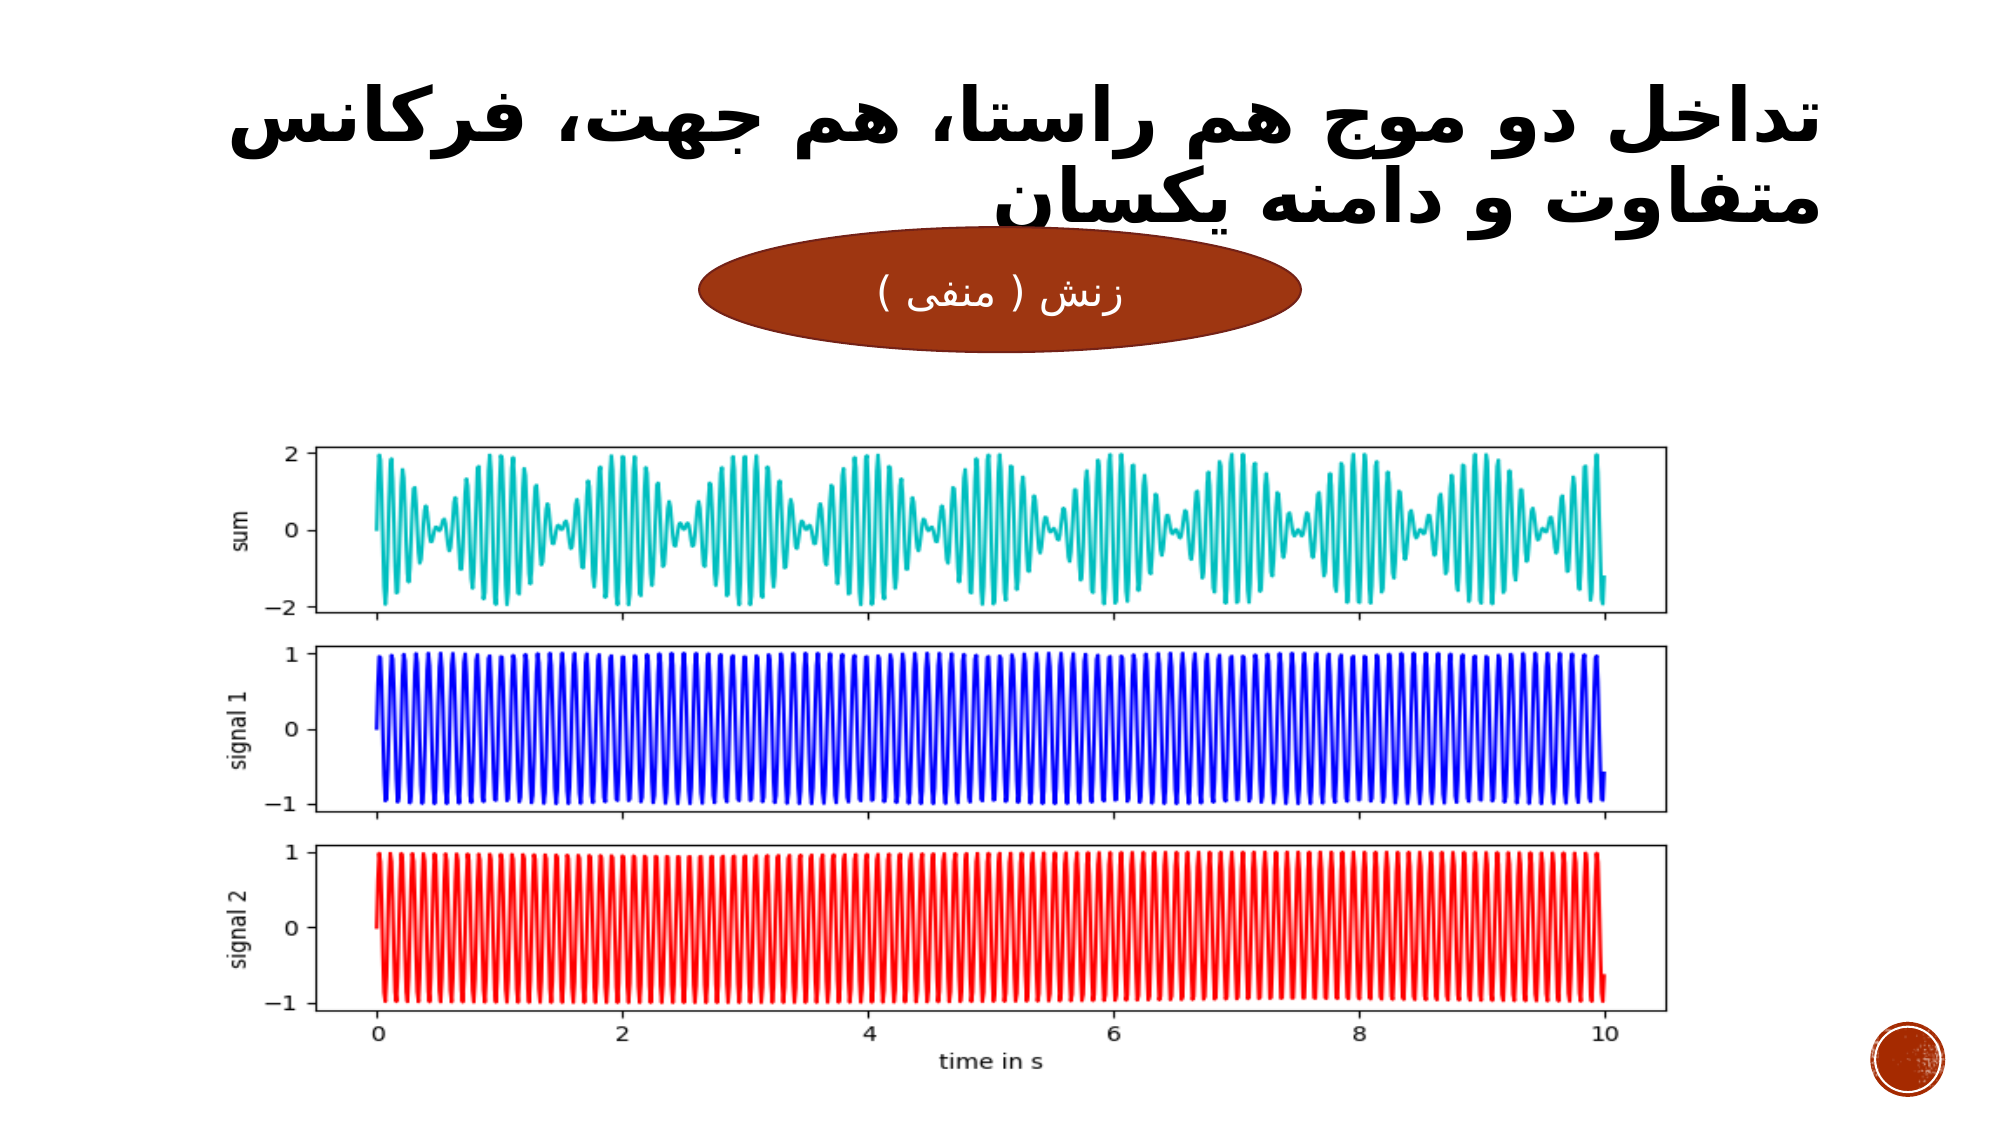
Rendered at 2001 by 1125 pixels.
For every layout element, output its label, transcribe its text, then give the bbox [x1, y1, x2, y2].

text_box زنش ( منفی ) [698, 226, 1303, 354]
title تداخل دو موج هم راستا، هم جهت، فرکانس متفاوت و دامنه یکسان [160, 25, 1840, 290]
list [99, 360, 1838, 1088]
